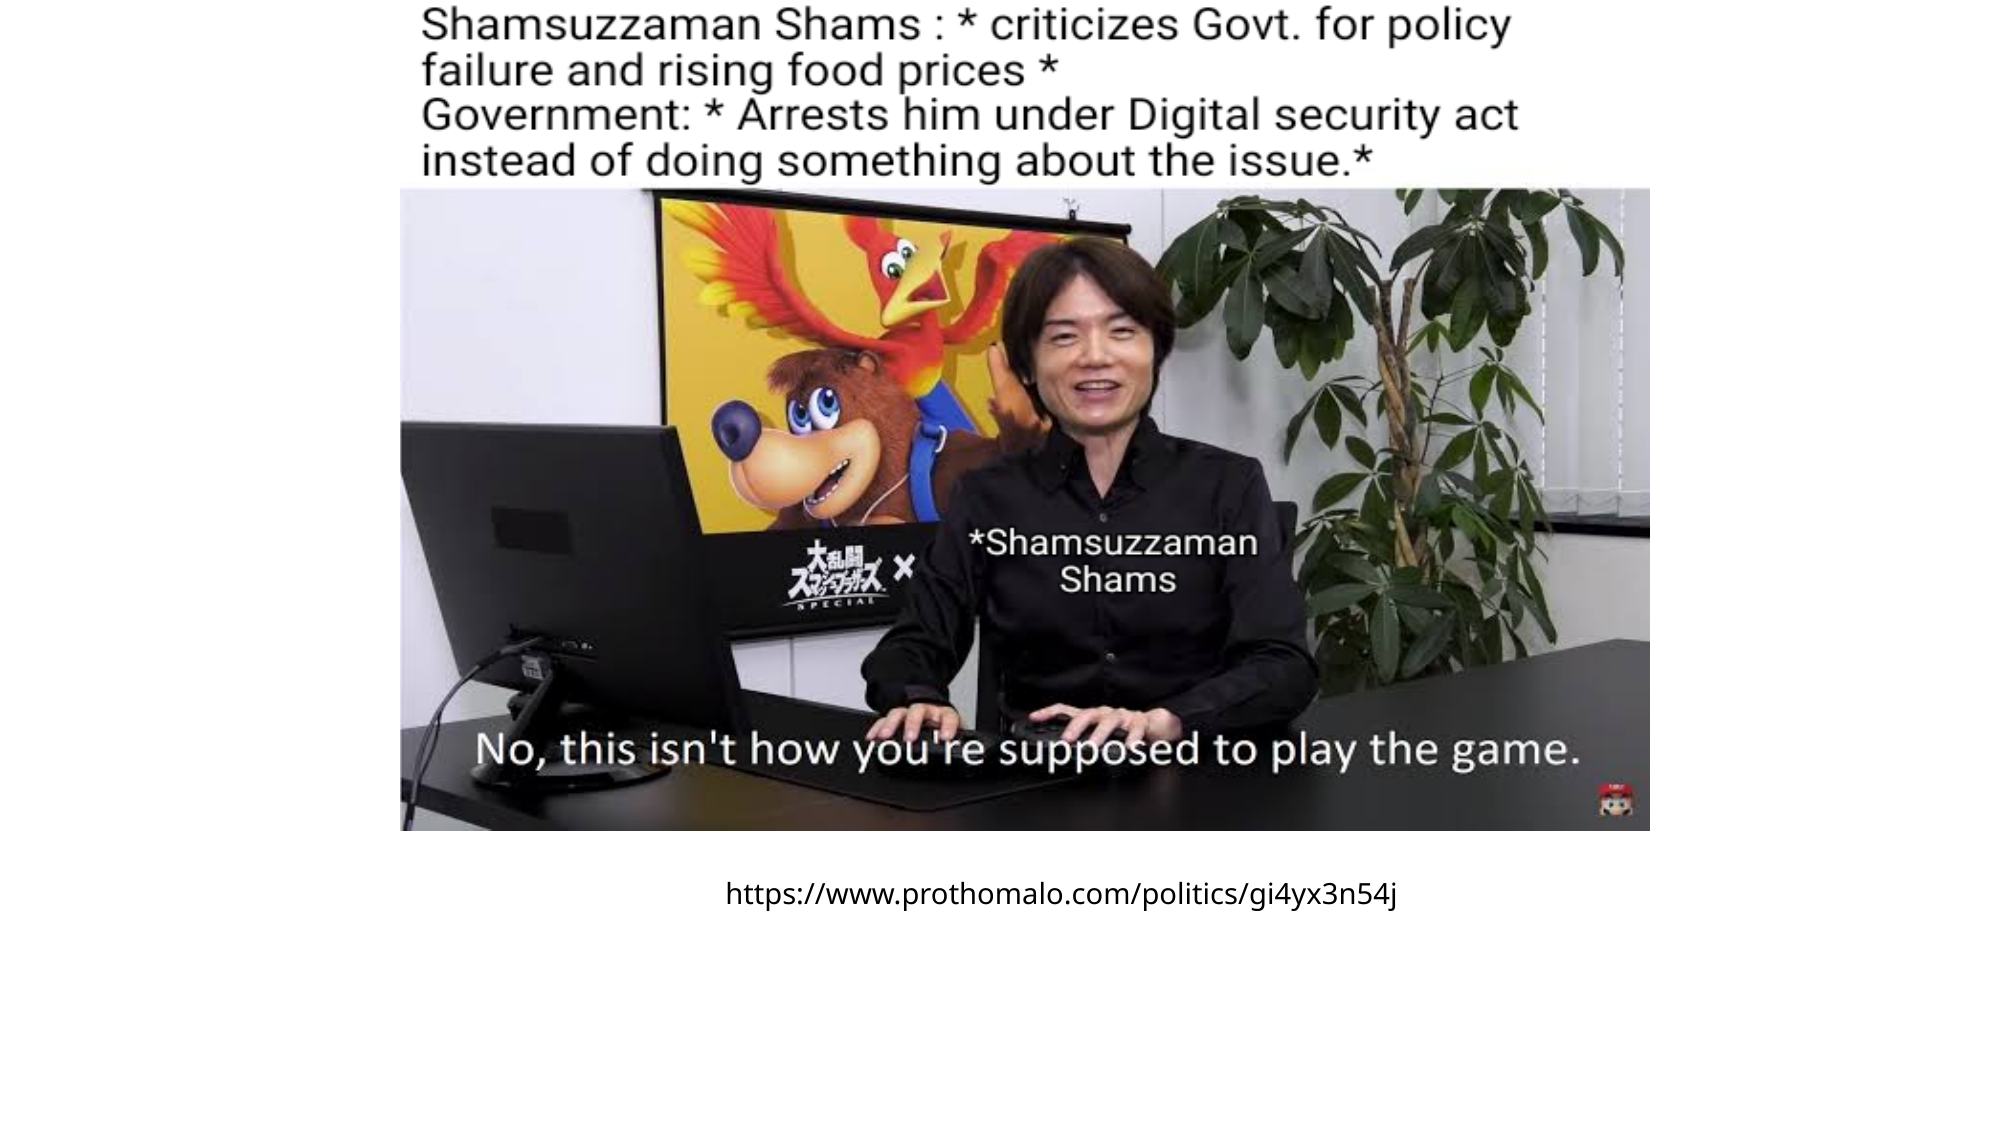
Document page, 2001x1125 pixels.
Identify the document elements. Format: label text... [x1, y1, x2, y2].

title https://www.prothomalo.com/politics/gi4yx3n54j [199, 786, 1925, 1004]
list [400, 0, 1650, 831]
